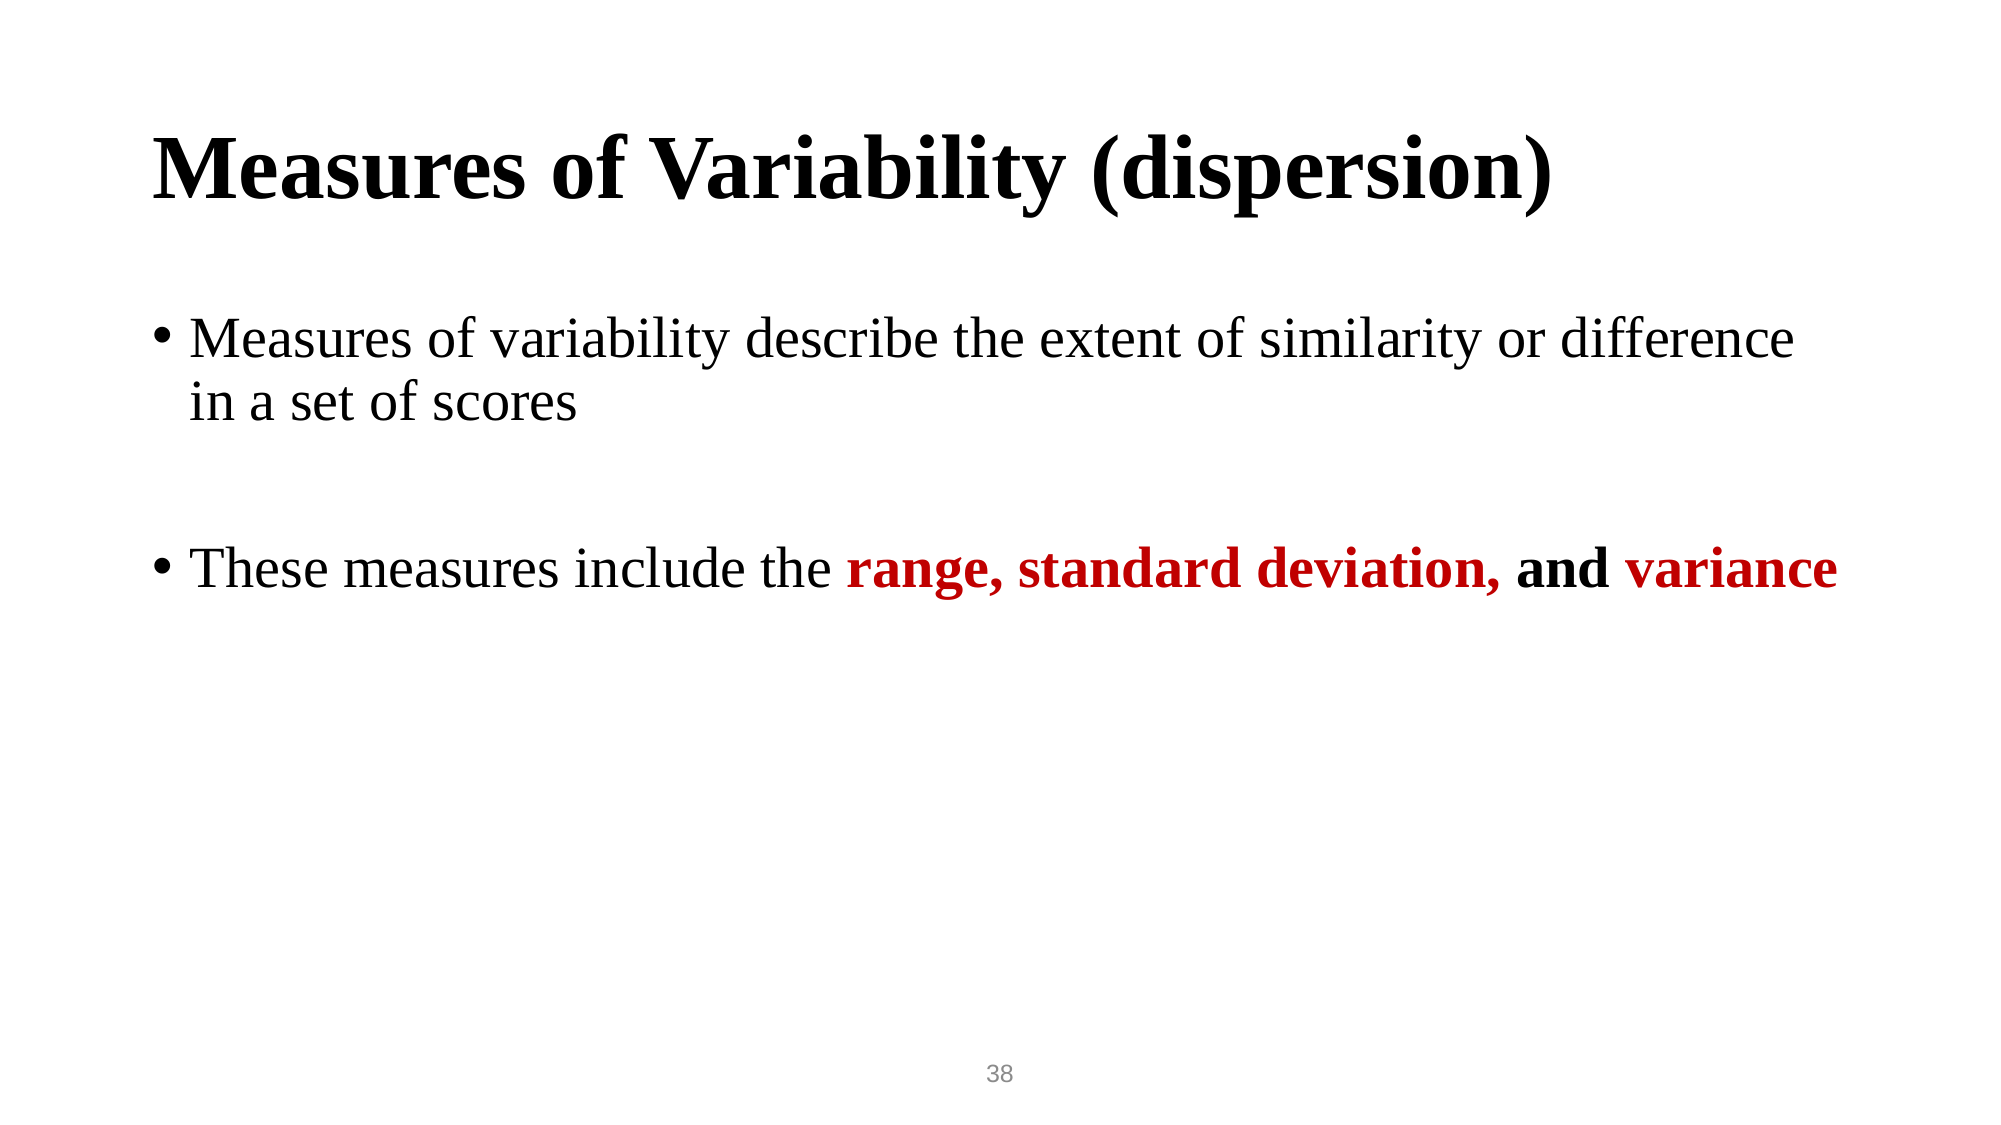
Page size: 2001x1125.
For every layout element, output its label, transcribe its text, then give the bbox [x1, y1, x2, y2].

title Measures of Variability (dispersion) [137, 59, 1863, 278]
slide_number 38 [662, 1042, 1338, 1103]
list Measures of variability describe the extent of similarity or difference in a set of scores These measures include the range, standard deviation, and variance [137, 299, 1863, 1014]
